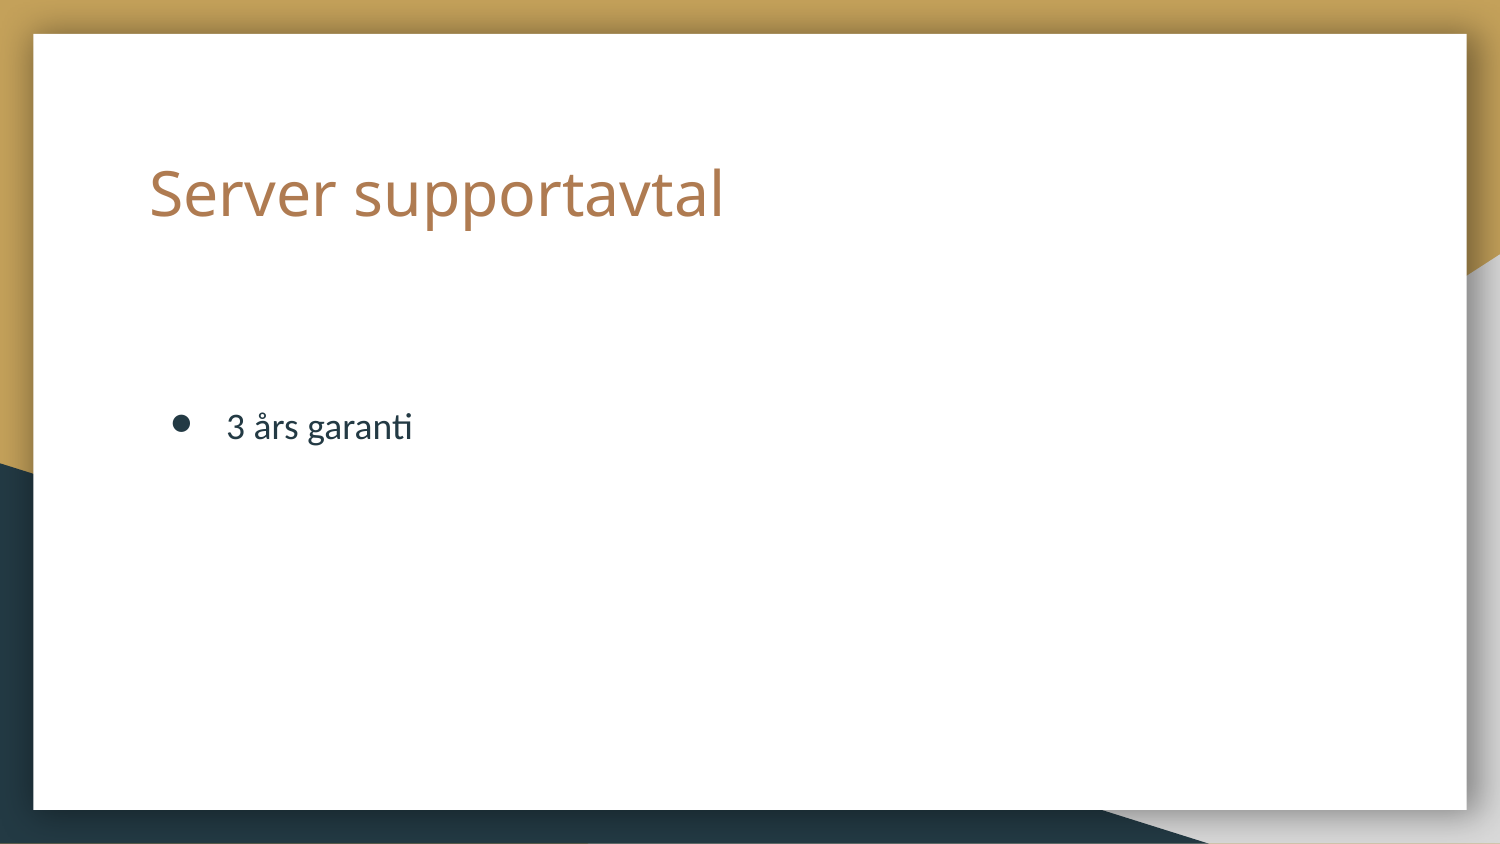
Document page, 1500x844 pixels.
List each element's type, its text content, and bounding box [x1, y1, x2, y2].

title Server supportavtal [134, 138, 743, 366]
list 3 års garanti [136, 380, 745, 729]
